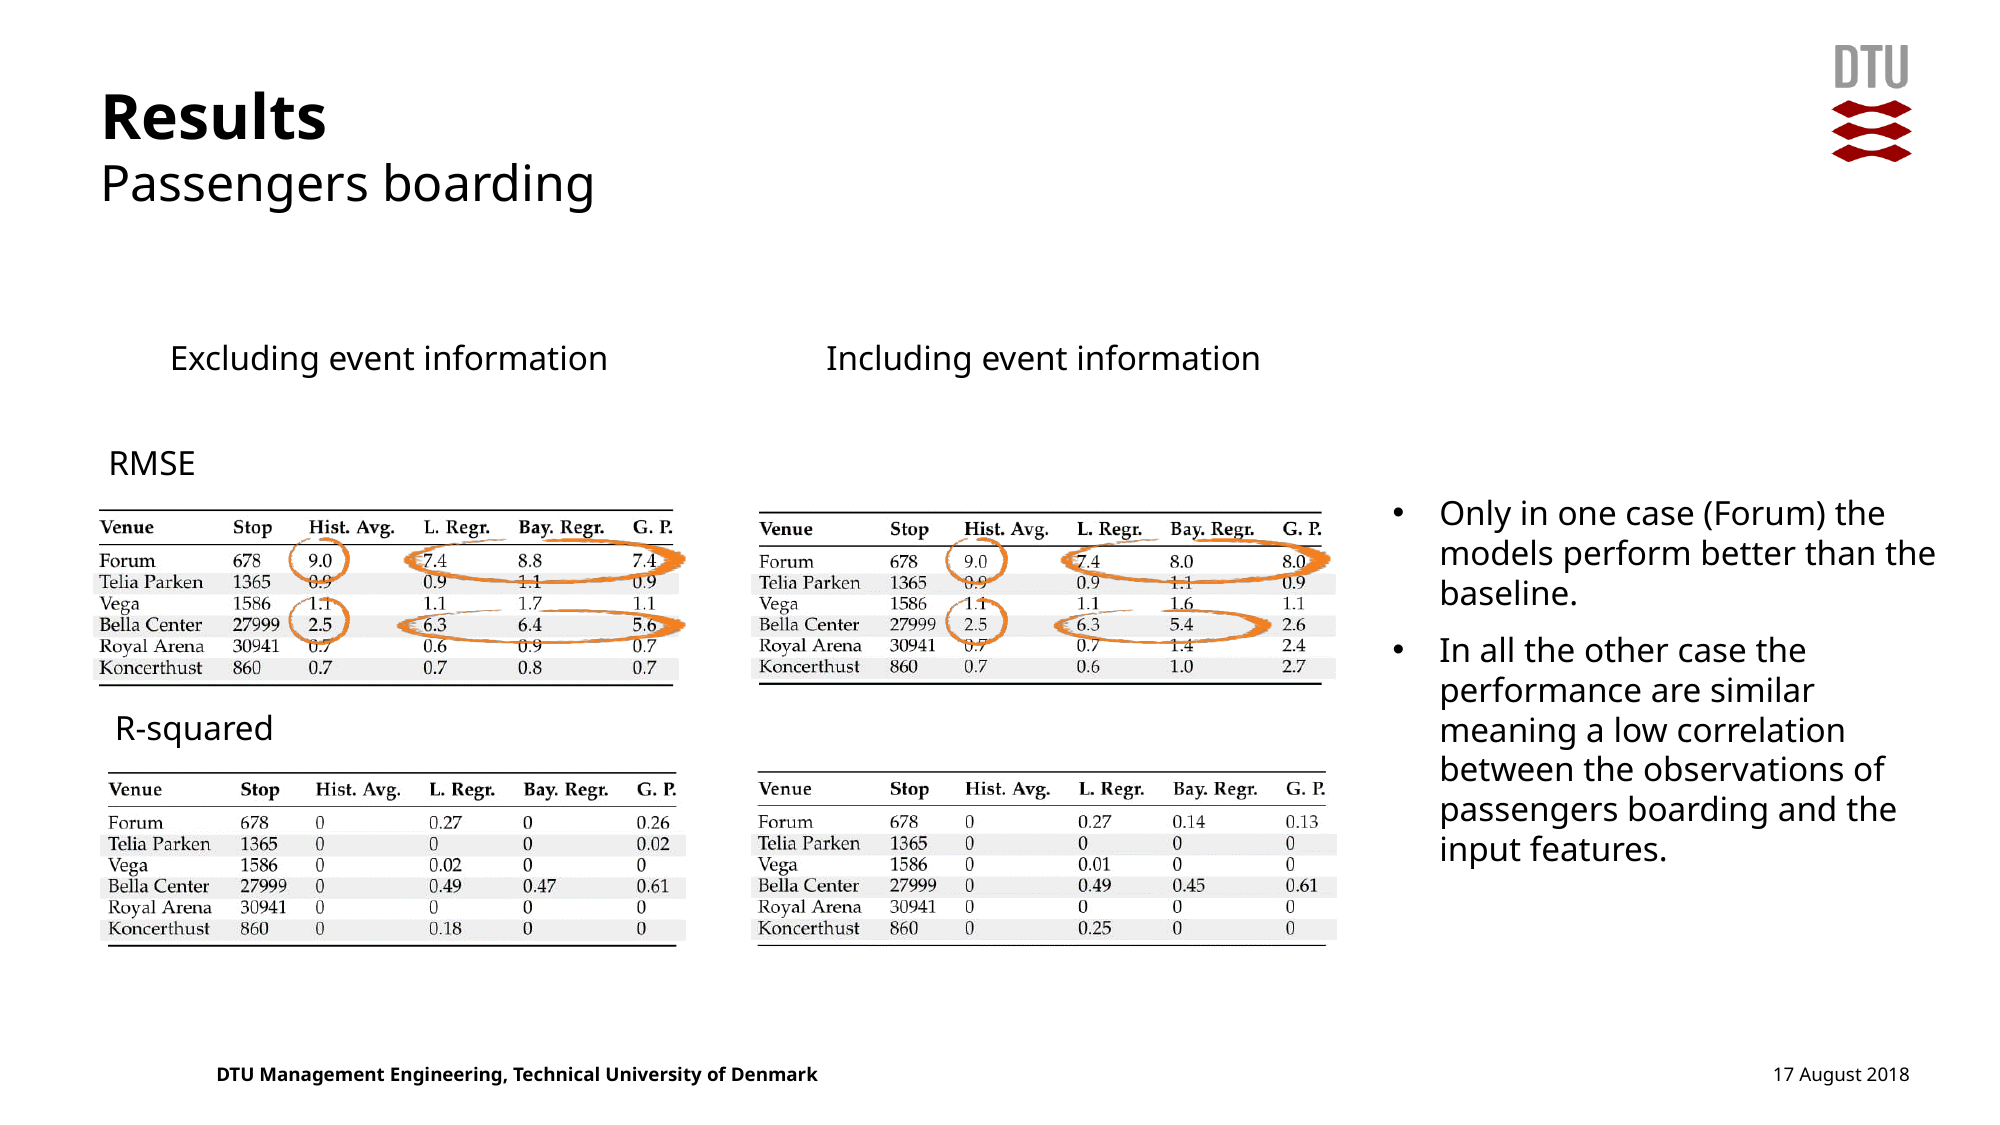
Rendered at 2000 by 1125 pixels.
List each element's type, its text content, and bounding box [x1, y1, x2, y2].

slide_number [1595, 1062, 1910, 1113]
picture [751, 425, 1337, 737]
picture [1834, 45, 1912, 162]
text_box Including event information [751, 329, 1337, 385]
title Results Passengers boarding [100, 24, 1834, 212]
text_box RMSE [93, 434, 459, 490]
text_box Excluding event information [100, 329, 679, 385]
text_box R-squared [100, 700, 465, 754]
text_box Only in one case (Forum) the models perform better than the baseline. In all the other case the performance are similar meaning a low correlation between the observations of passengers boarding and the input features. [1377, 485, 1963, 876]
picture [93, 419, 686, 950]
picture [751, 766, 1337, 951]
